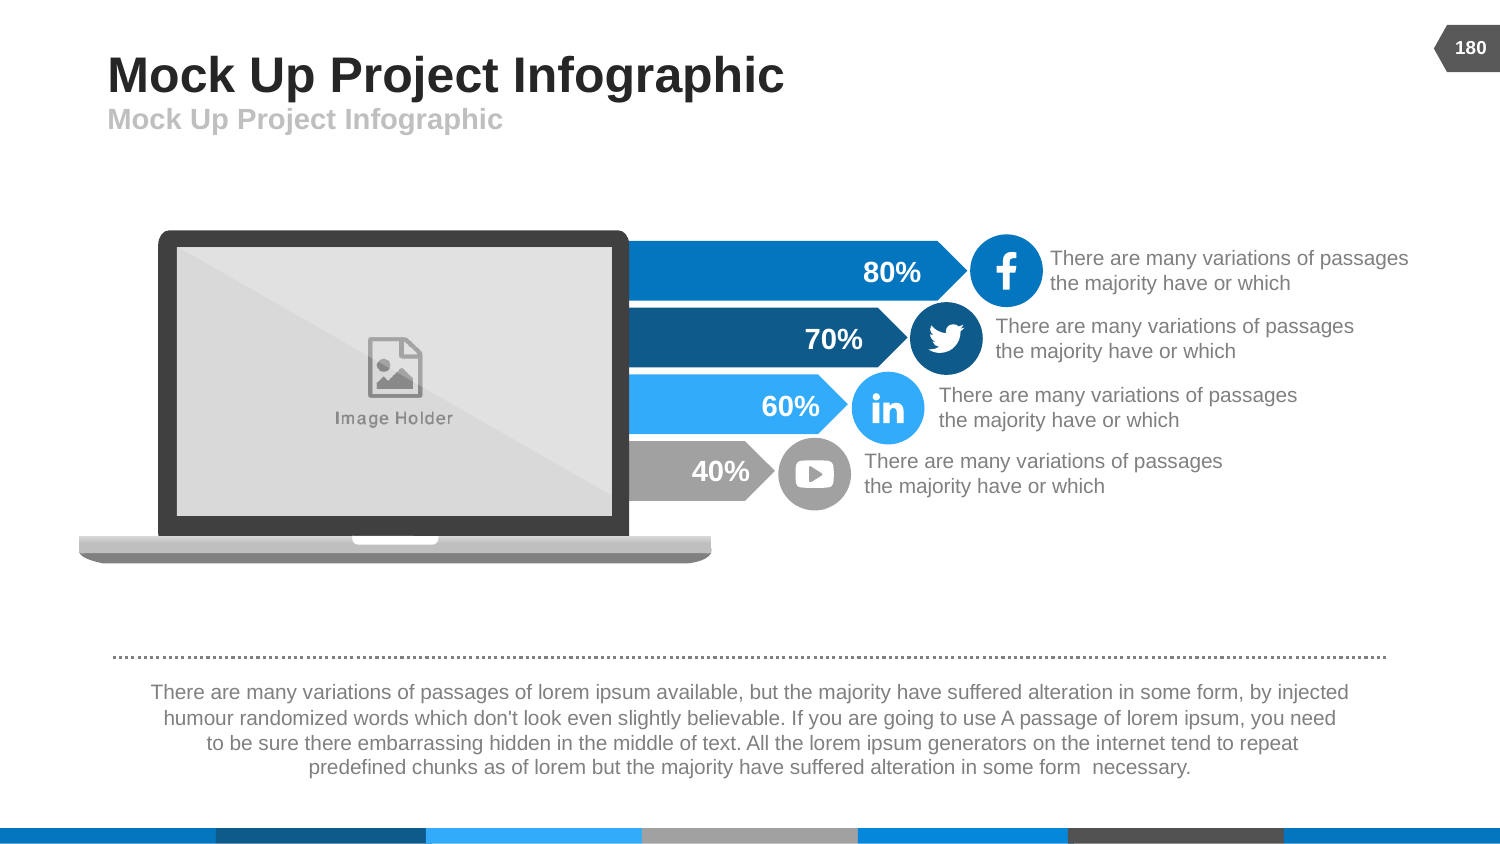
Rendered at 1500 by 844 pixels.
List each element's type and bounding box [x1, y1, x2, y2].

text_box [75, 230, 1044, 564]
slide_number [1439, 24, 1500, 70]
text_box [938, 382, 1301, 433]
title [107, 43, 1033, 102]
text_box [864, 448, 1226, 499]
text_box [113, 679, 1387, 780]
list [107, 101, 783, 135]
text_box [995, 312, 1357, 363]
text_box [1050, 244, 1412, 295]
